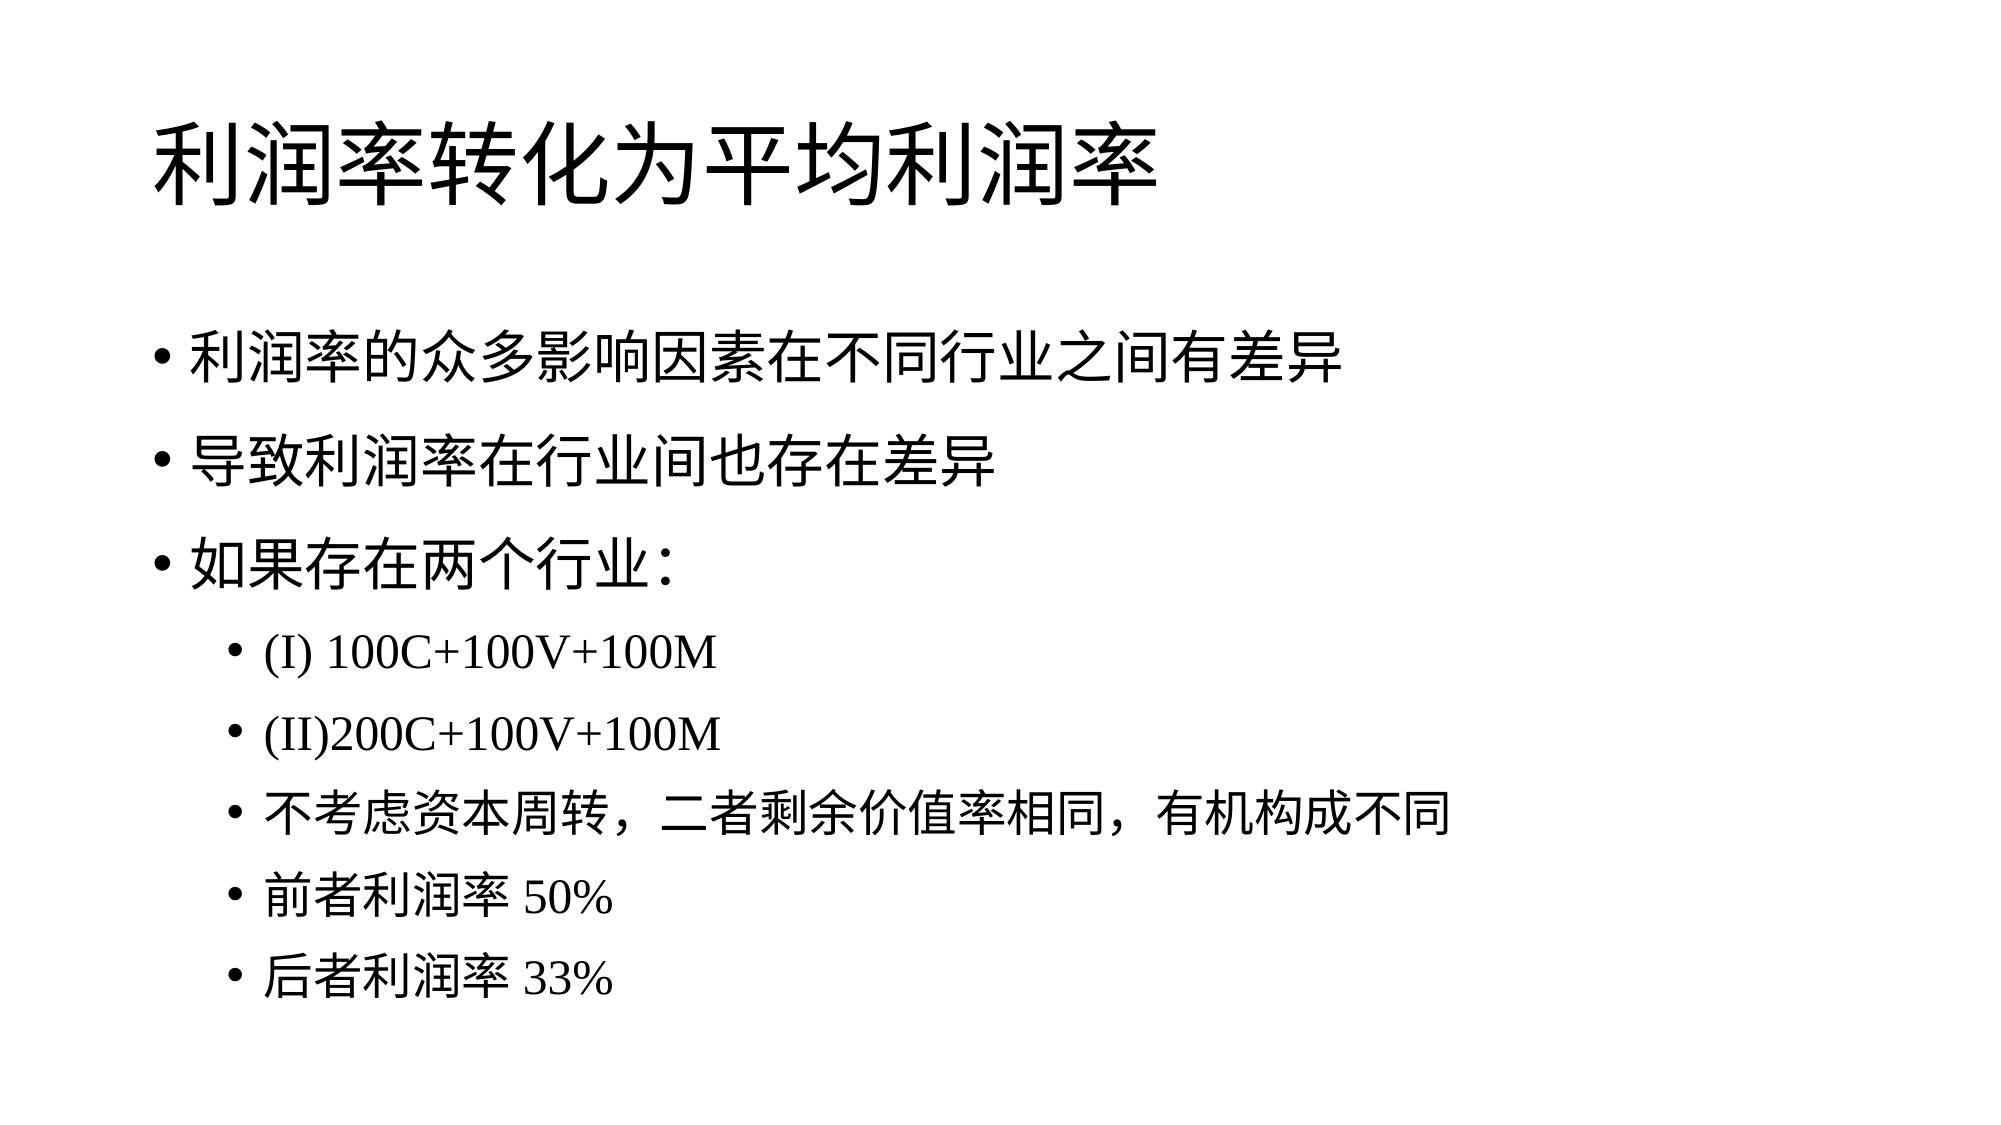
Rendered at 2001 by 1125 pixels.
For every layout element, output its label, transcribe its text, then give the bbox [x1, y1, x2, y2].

list 利润率的众多影响因素在不同行业之间有差异 导致利润率在行业间也存在差异 如果存在两个行业： (I) 100C+100V+100M (II)200C+100V+100M 不考虑资本周转，二者剩余价值率相同，有机构成不同 前者利润率50% 后者利润率33% [137, 299, 1863, 1014]
title 利润率转化为平均利润率 [137, 59, 1863, 278]
